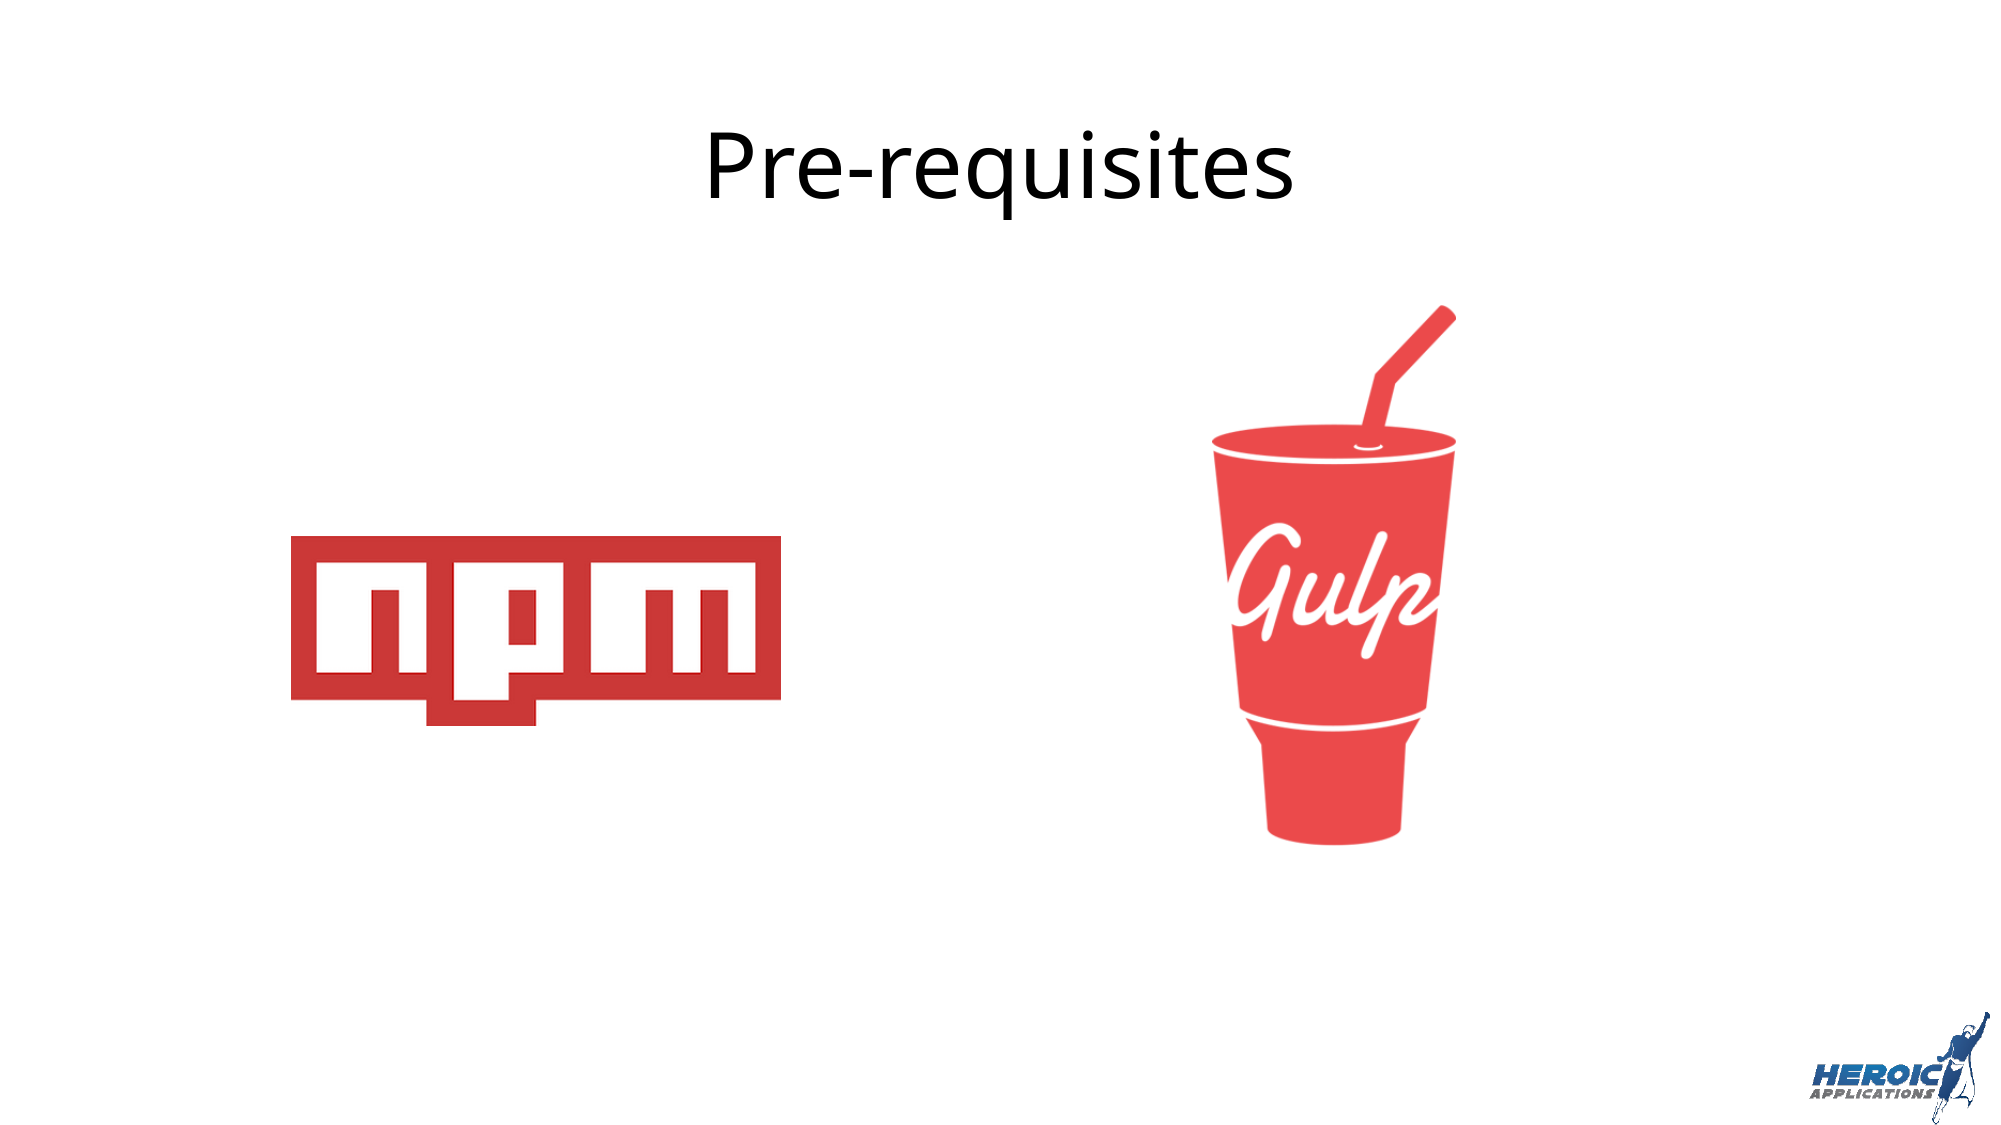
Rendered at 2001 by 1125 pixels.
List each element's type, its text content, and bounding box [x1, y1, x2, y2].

picture [290, 536, 781, 726]
picture [1212, 303, 1456, 847]
title Pre-requisites [137, 59, 1863, 278]
picture [1809, 1012, 1990, 1125]
